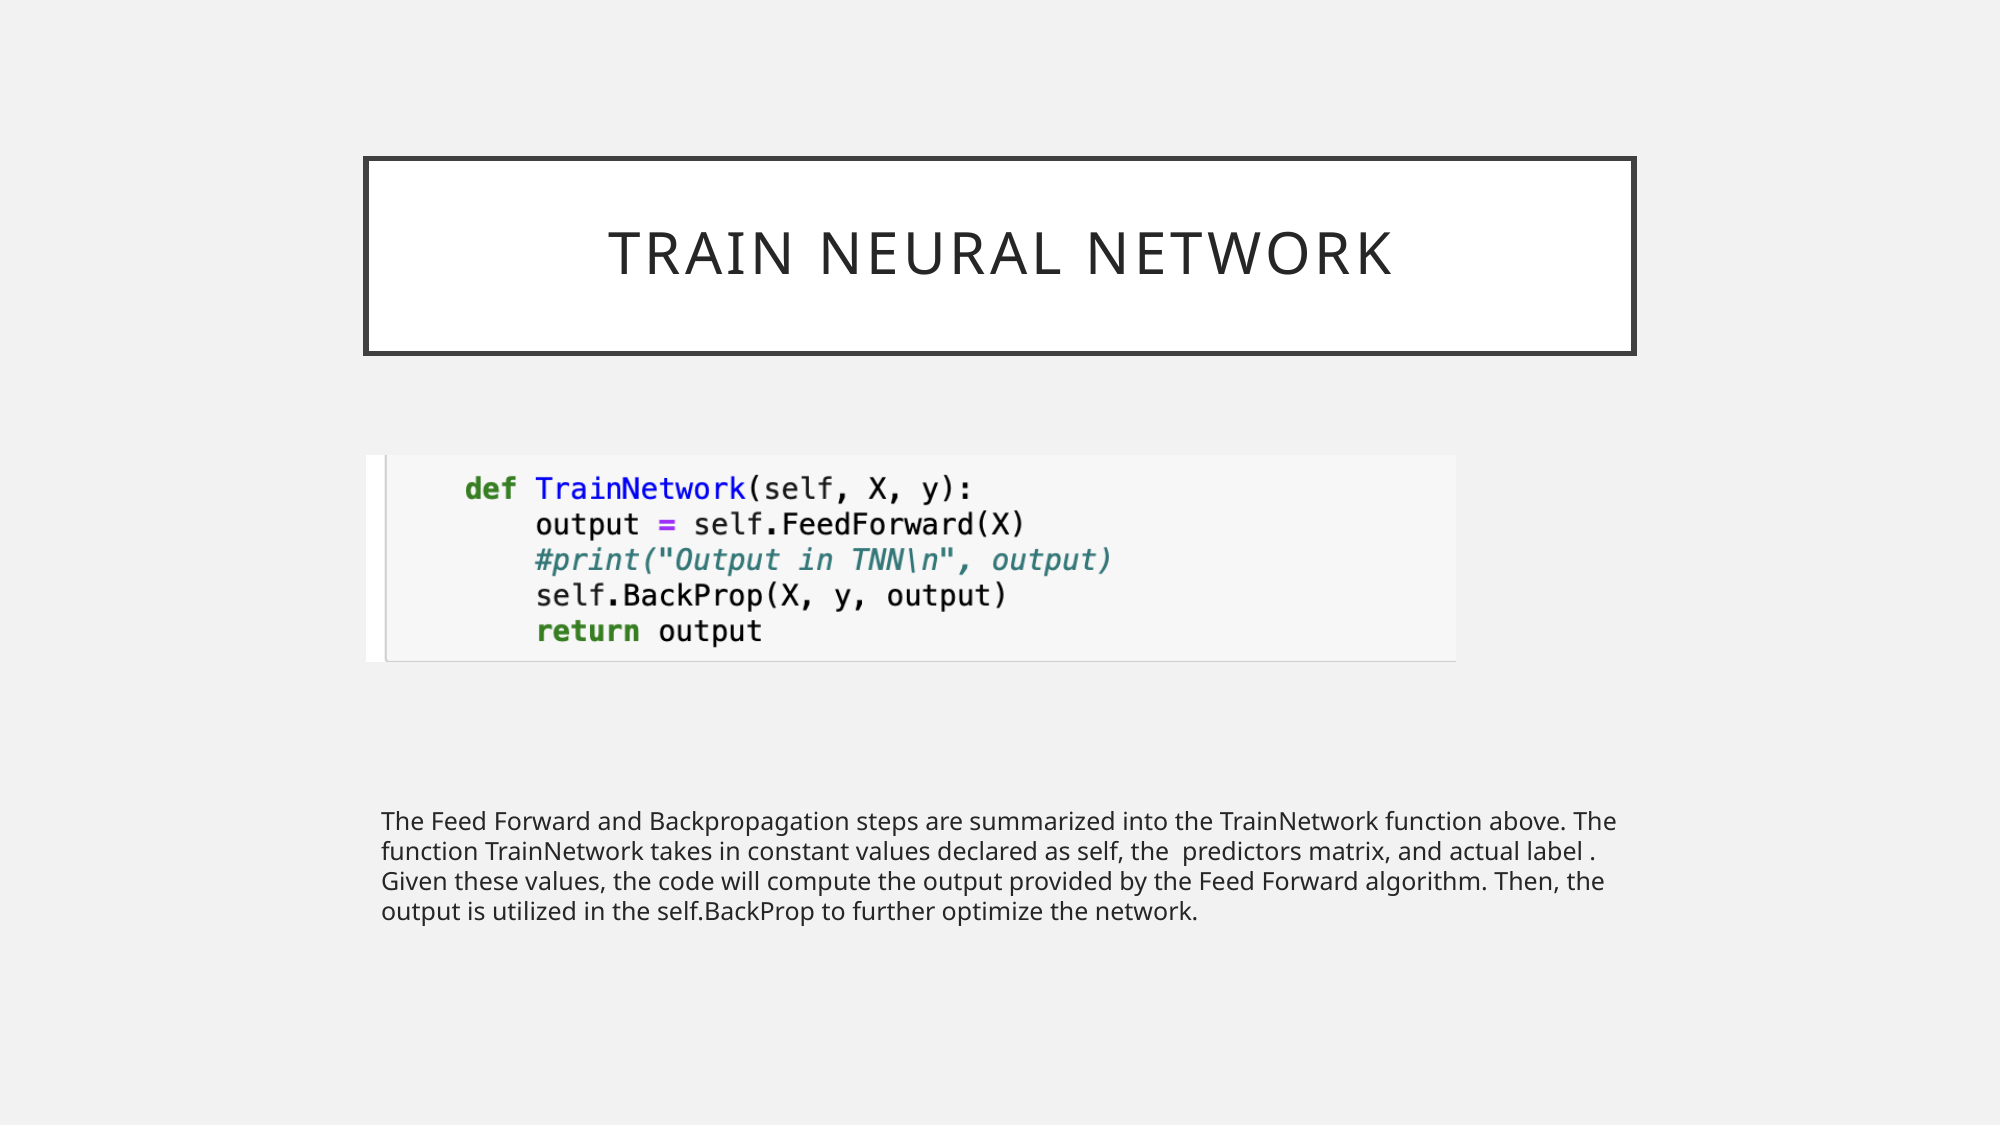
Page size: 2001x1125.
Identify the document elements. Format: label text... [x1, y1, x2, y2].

picture [365, 455, 1456, 662]
title Train Neural Network [363, 156, 1637, 356]
